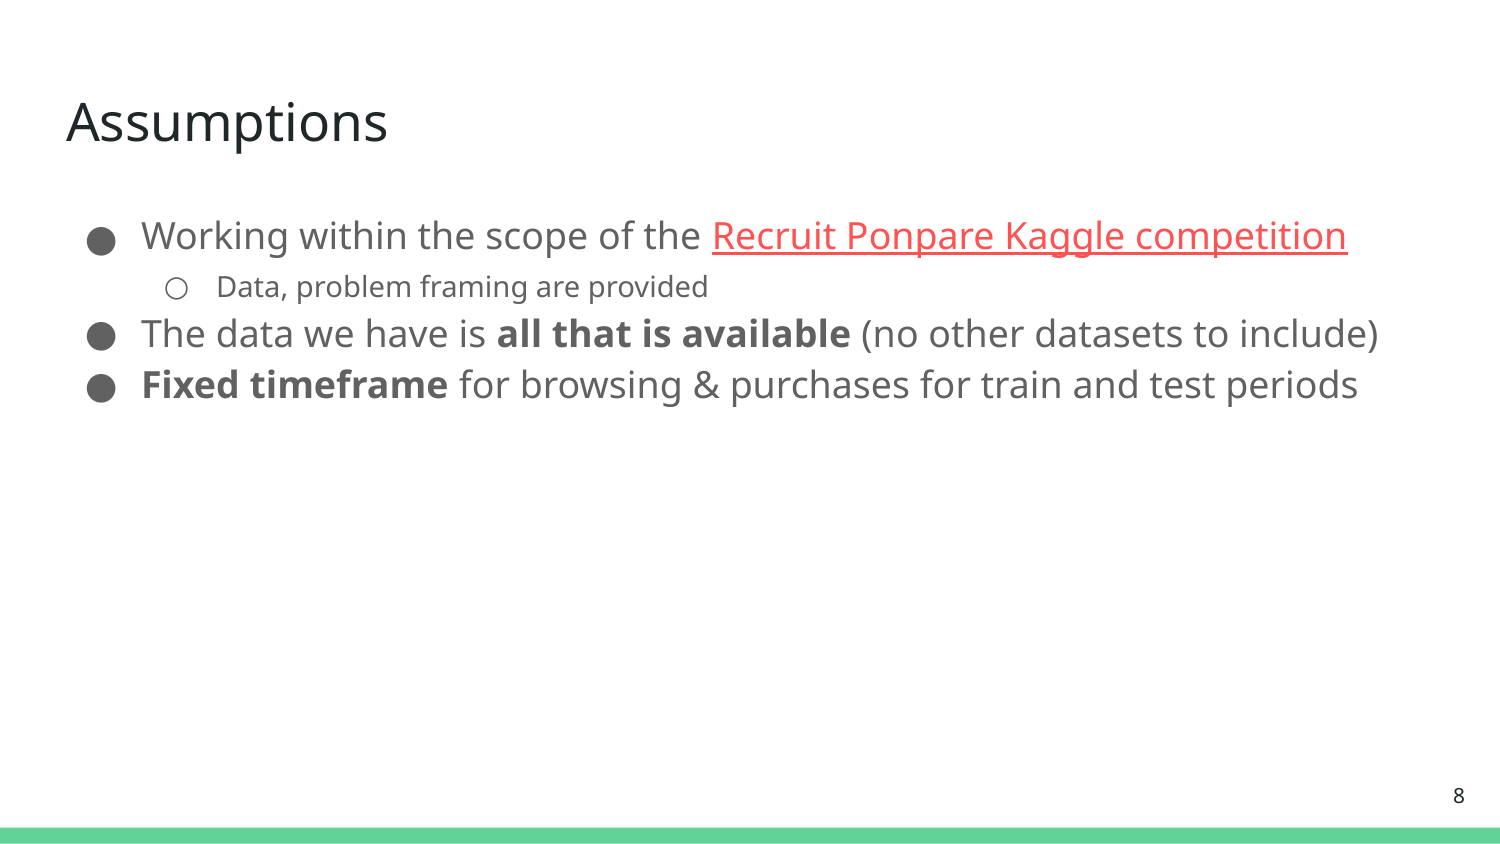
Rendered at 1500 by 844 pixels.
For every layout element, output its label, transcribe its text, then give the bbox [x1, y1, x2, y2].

title Assumptions [51, 72, 1449, 167]
list Working within the scope of the Recruit Ponpare Kaggle competition Data, problem framing are provided The data we have is all that is available (no other datasets to include) Fixed timeframe for browsing & purchases for train and test periods [51, 189, 1449, 750]
slide_number 8 [1389, 764, 1480, 830]
